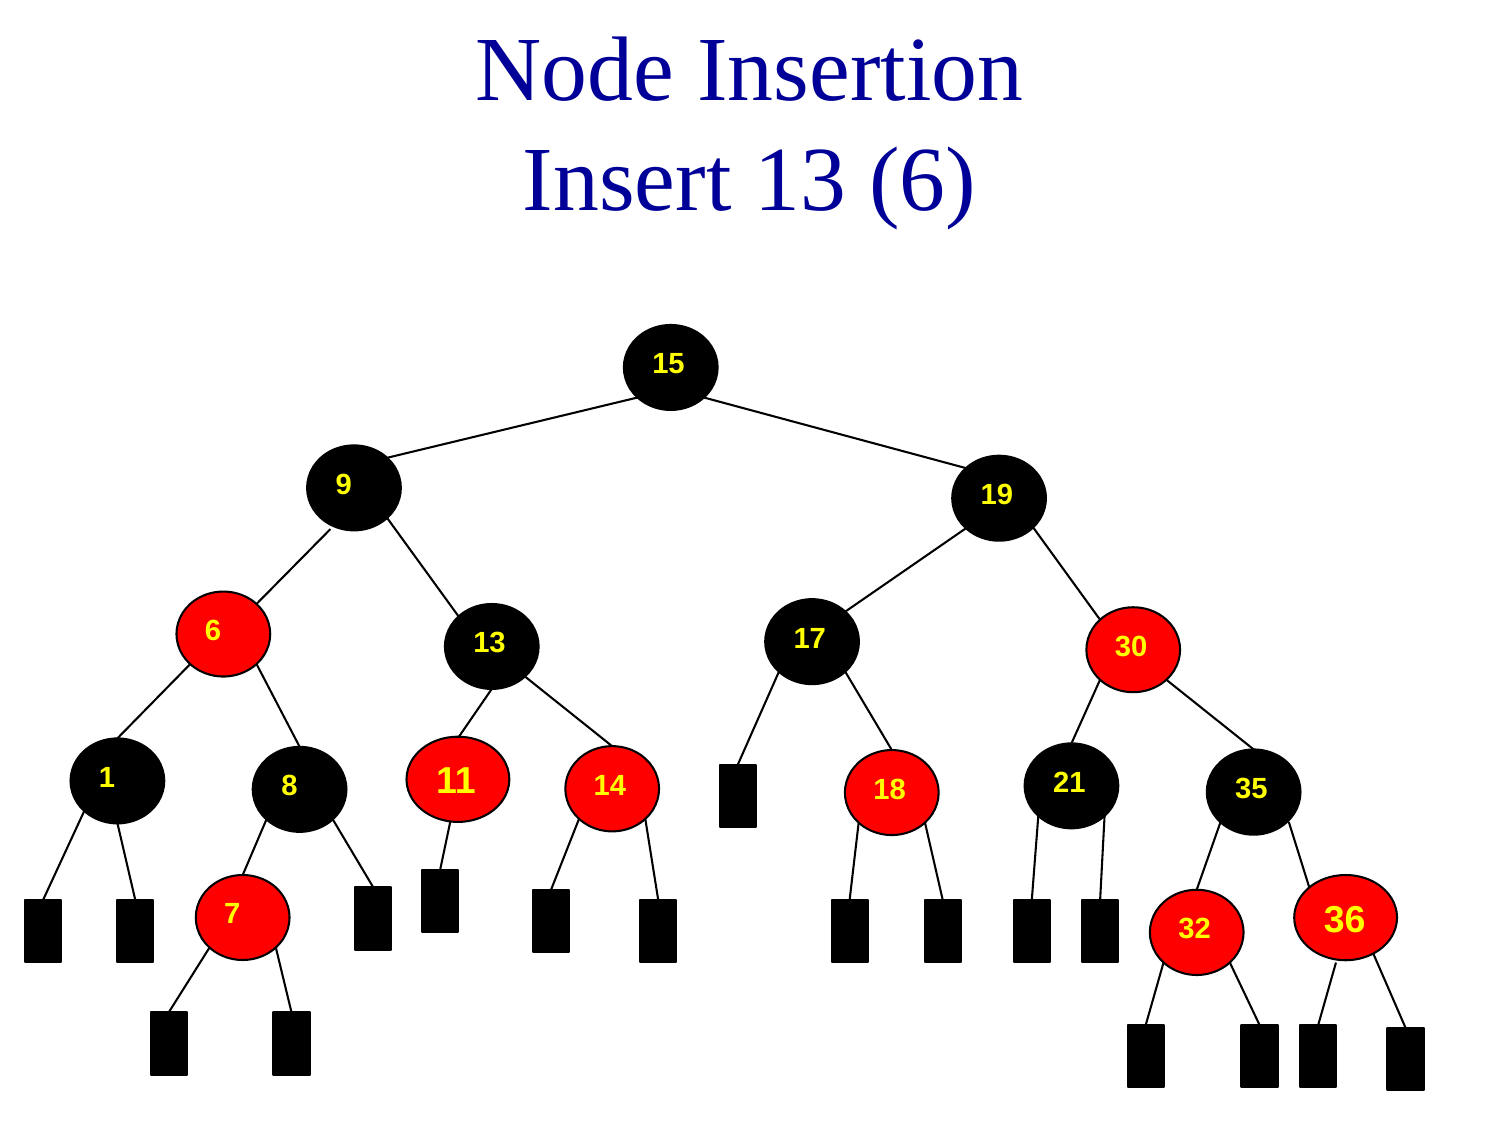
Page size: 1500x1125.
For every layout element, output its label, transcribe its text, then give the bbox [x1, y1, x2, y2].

text_box [1301, 1025, 1337, 1088]
text_box [1387, 1027, 1424, 1091]
text_box 36 [1301, 875, 1398, 961]
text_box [551, 818, 580, 890]
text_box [1372, 952, 1406, 1028]
title Node Insertion Insert 13 (6) [112, 24, 1388, 213]
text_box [24, 324, 1301, 1088]
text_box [1288, 821, 1310, 888]
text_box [1318, 962, 1336, 1025]
